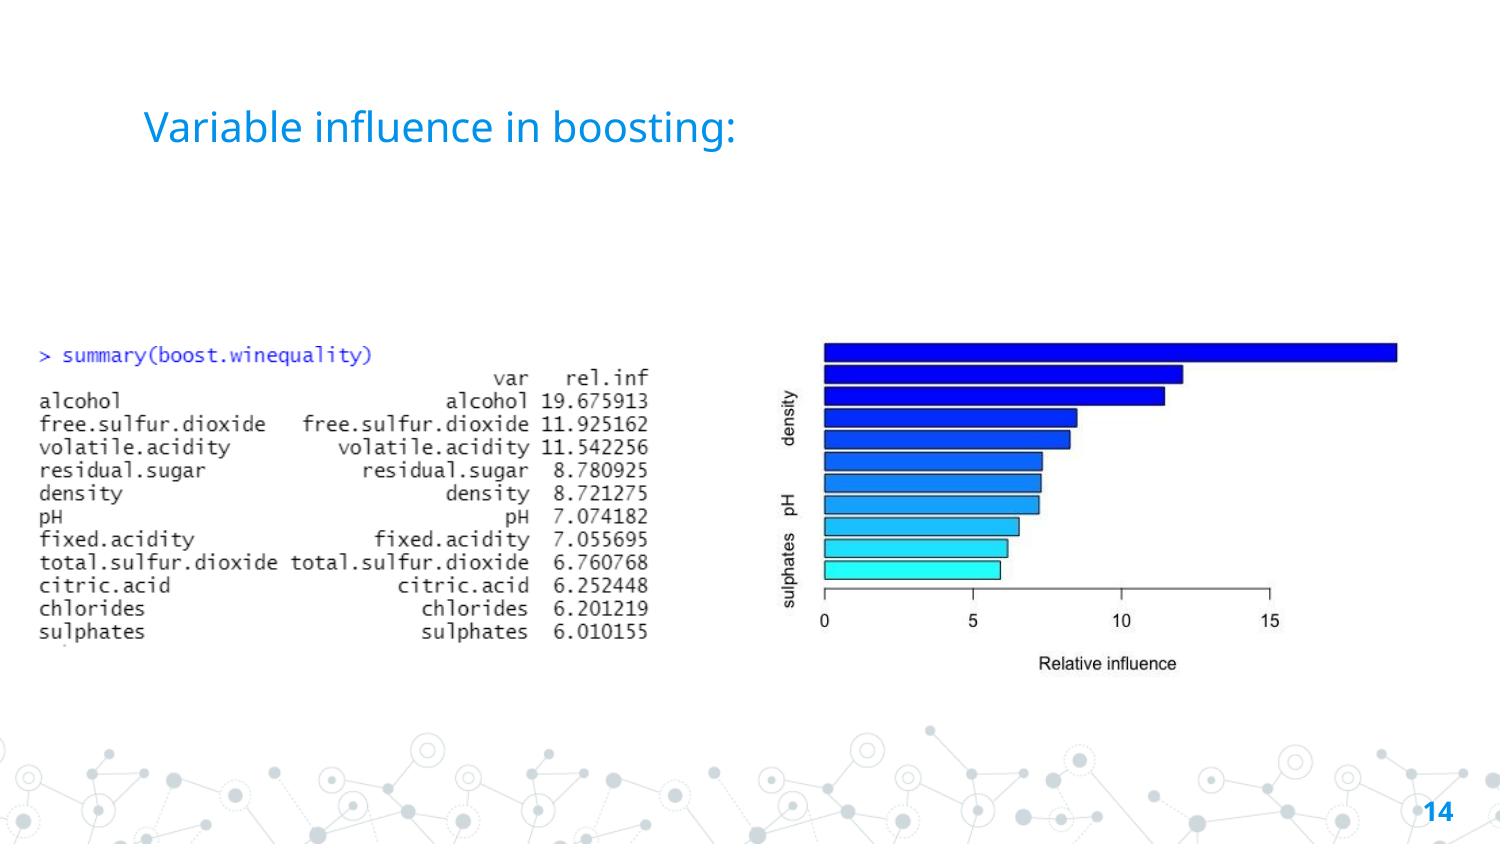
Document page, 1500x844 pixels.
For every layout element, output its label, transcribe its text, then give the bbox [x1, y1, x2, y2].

title Variable influence in boosting: [128, 50, 1372, 166]
picture [0, 0, 1500, 844]
slide_number ‹#› [1378, 779, 1469, 844]
